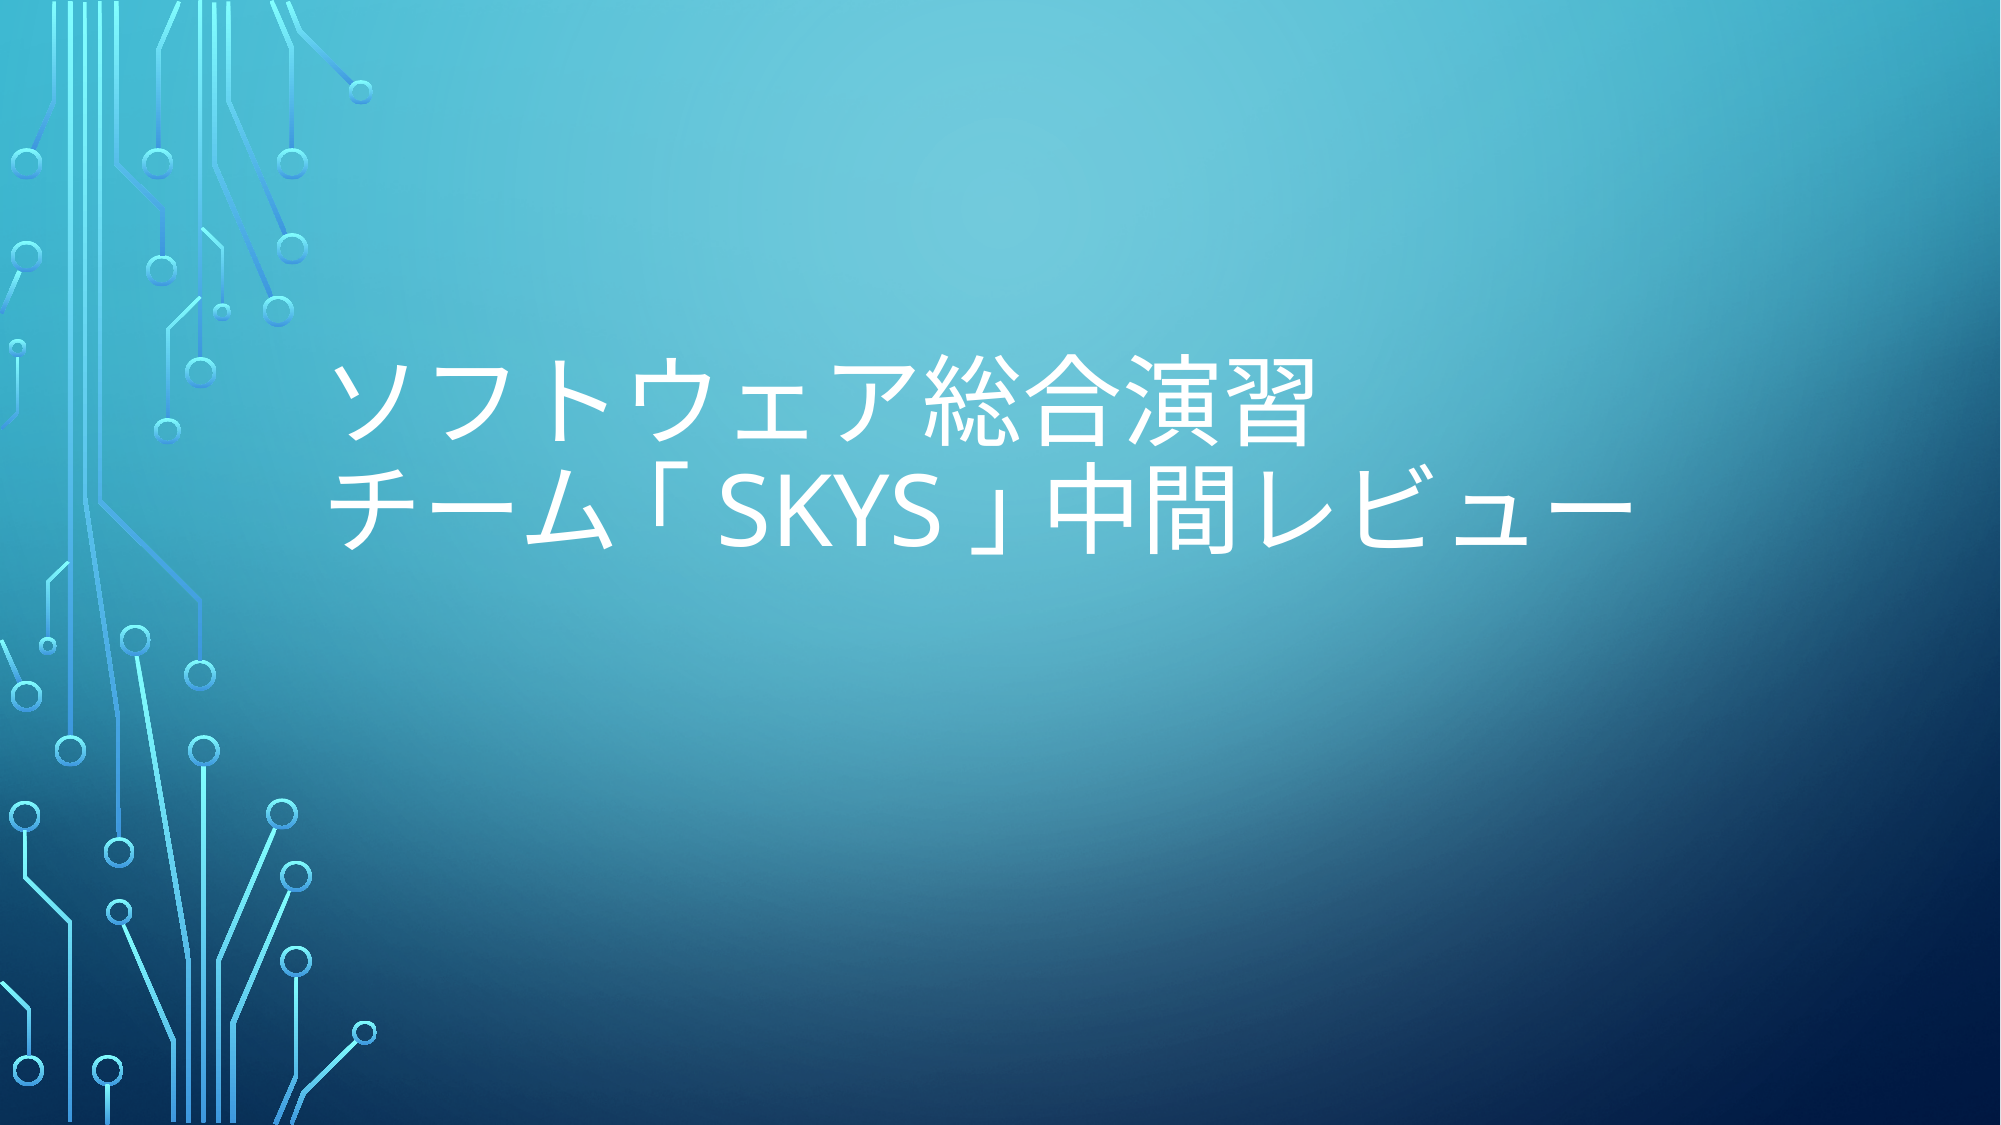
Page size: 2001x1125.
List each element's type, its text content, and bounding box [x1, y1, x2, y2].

title ソフトウェア総合演習 チーム ｢SKYS｣ 中間レビュー [307, 184, 1750, 576]
